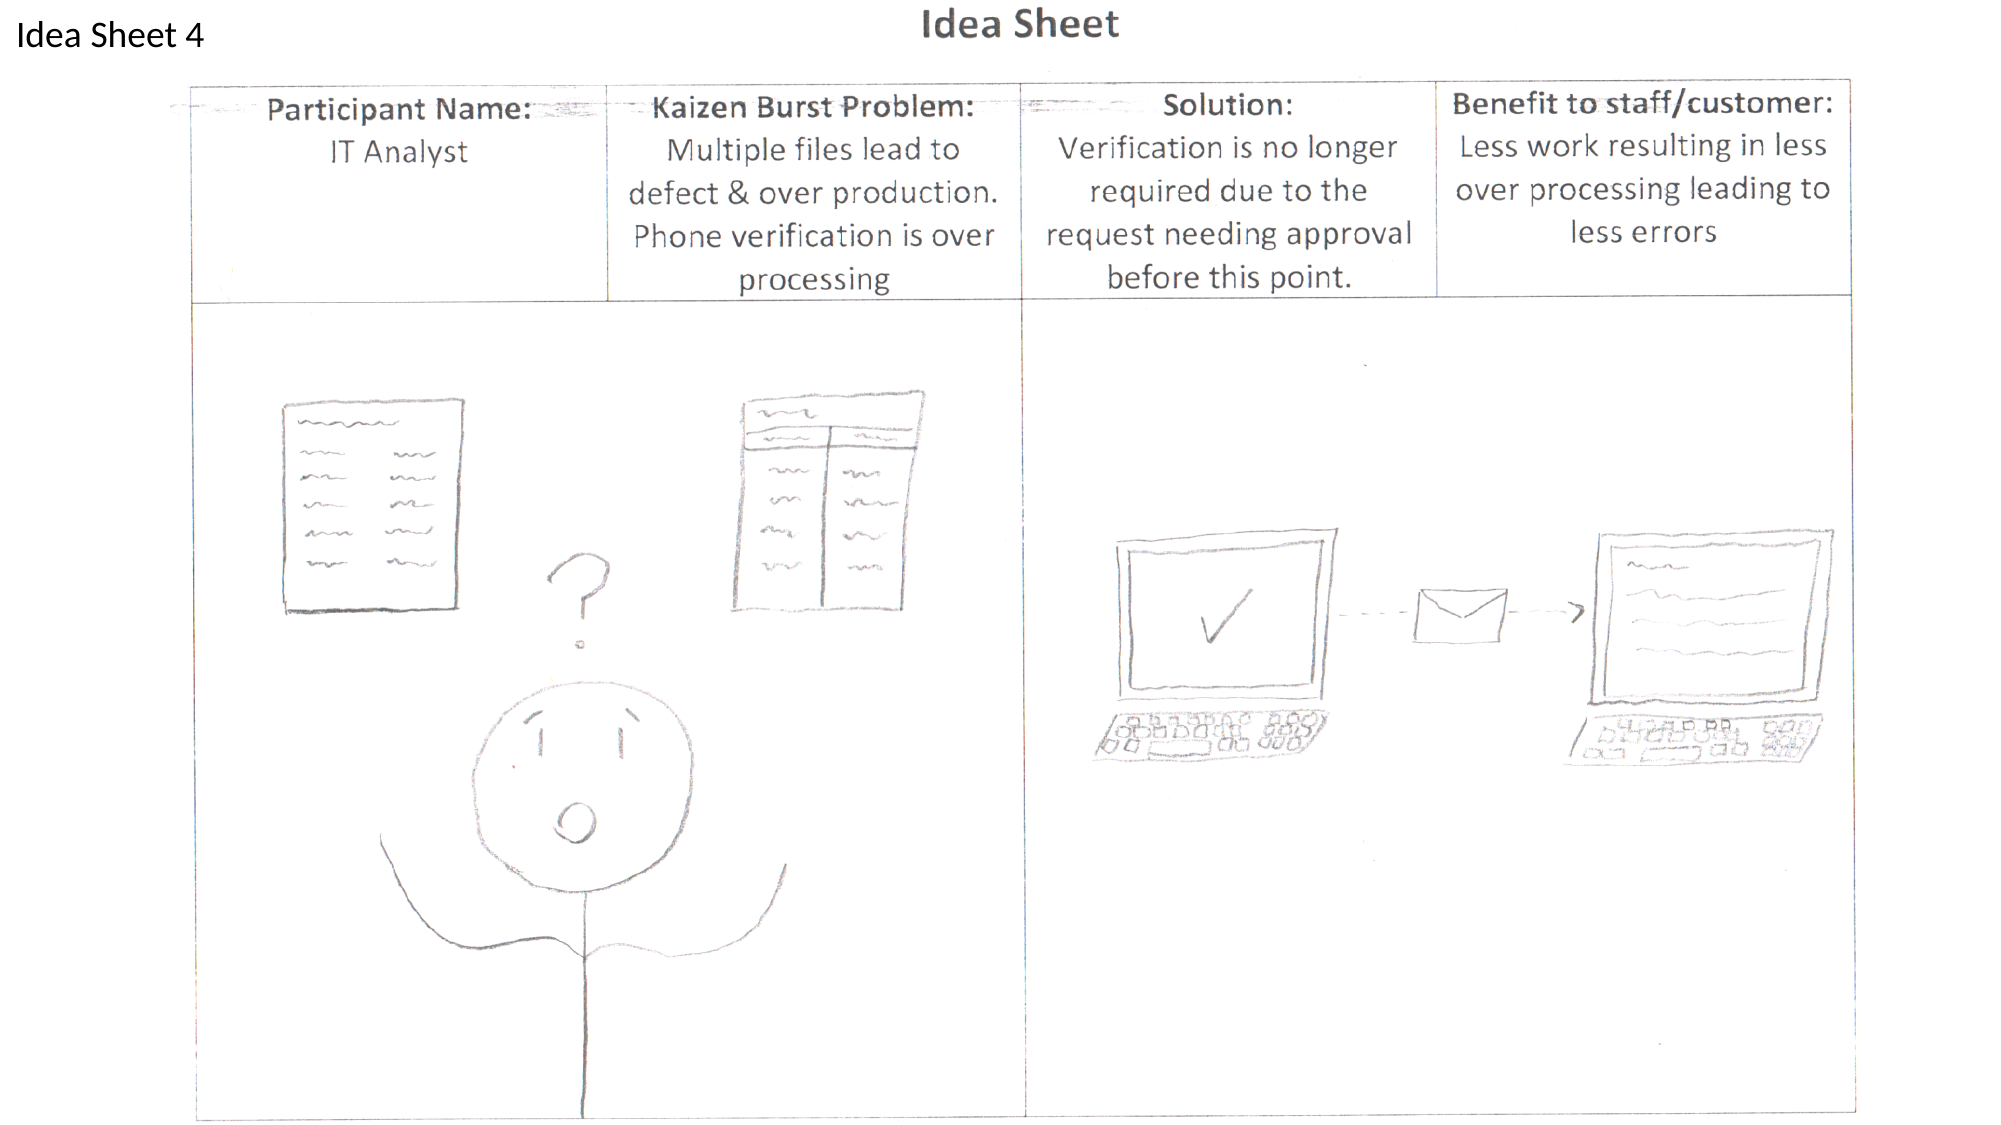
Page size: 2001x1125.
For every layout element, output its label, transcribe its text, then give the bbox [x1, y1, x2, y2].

picture [170, 0, 1871, 1125]
text_box Idea Sheet 4 [1, 2, 170, 63]
